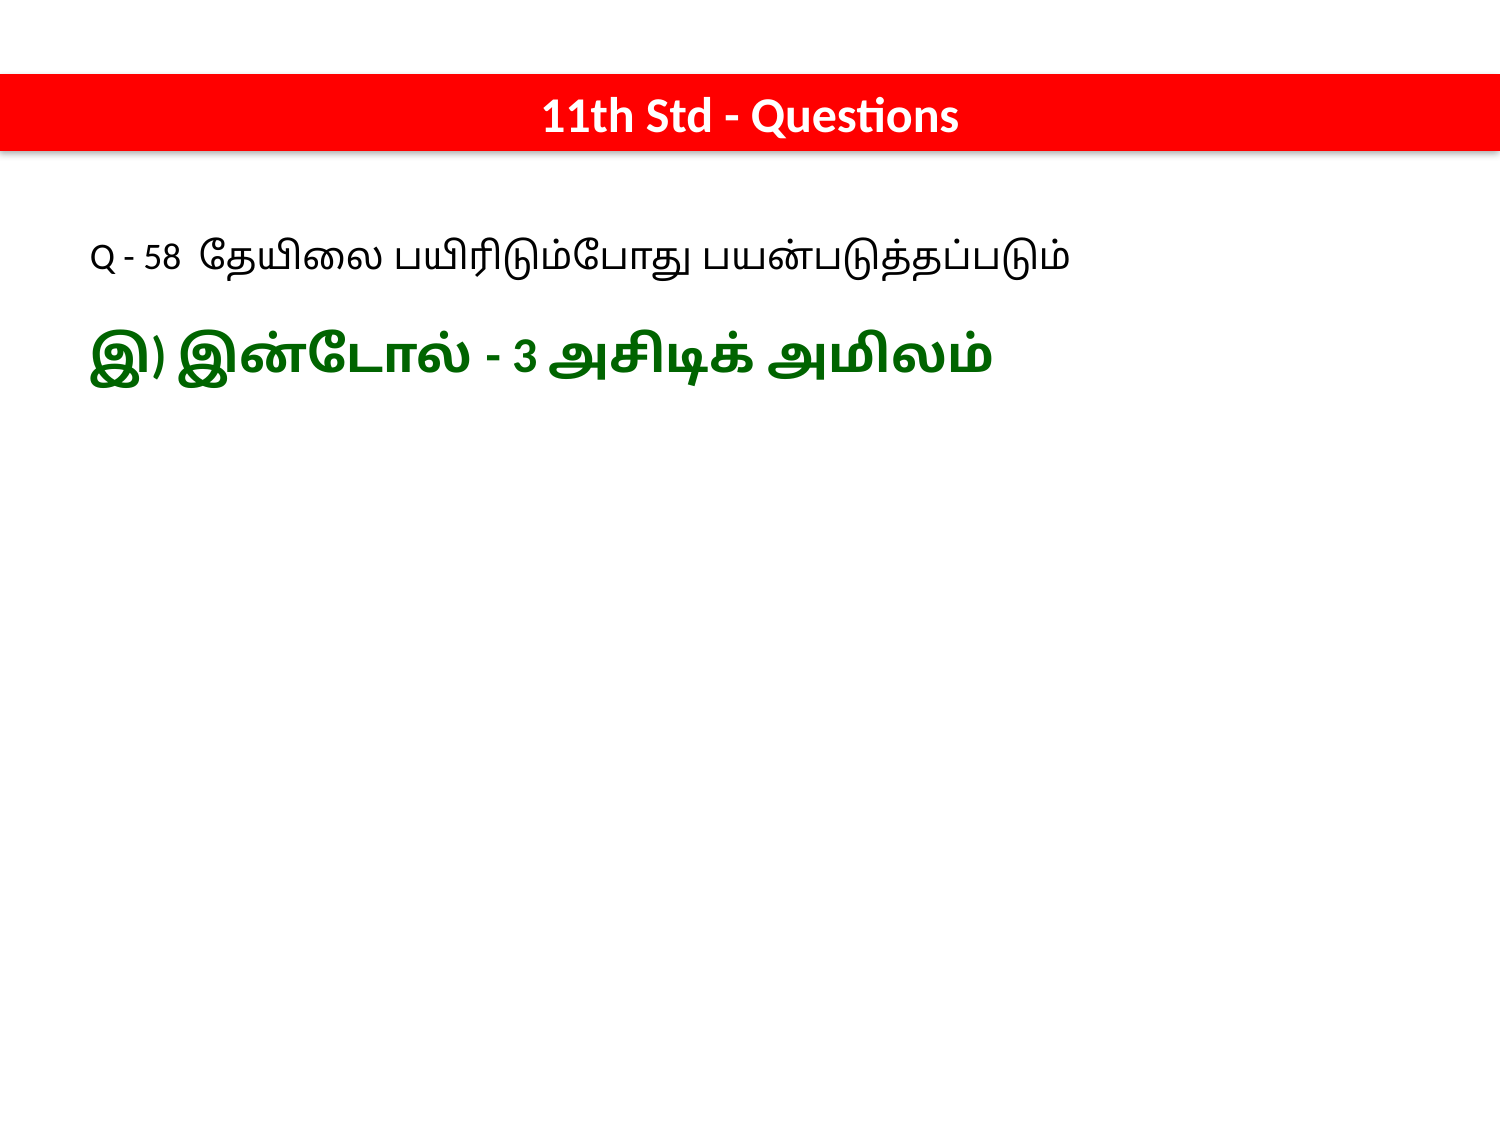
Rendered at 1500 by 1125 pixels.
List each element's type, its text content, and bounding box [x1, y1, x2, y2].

text_box Q - 58 தேயிலை பயிரிடும்போது பயன்படுத்தப்படும் இ) இன்டோல் - 3 அசிடிக் அமிலம் [74, 224, 1275, 390]
text_box 11th Std - Questions [0, 74, 1500, 151]
